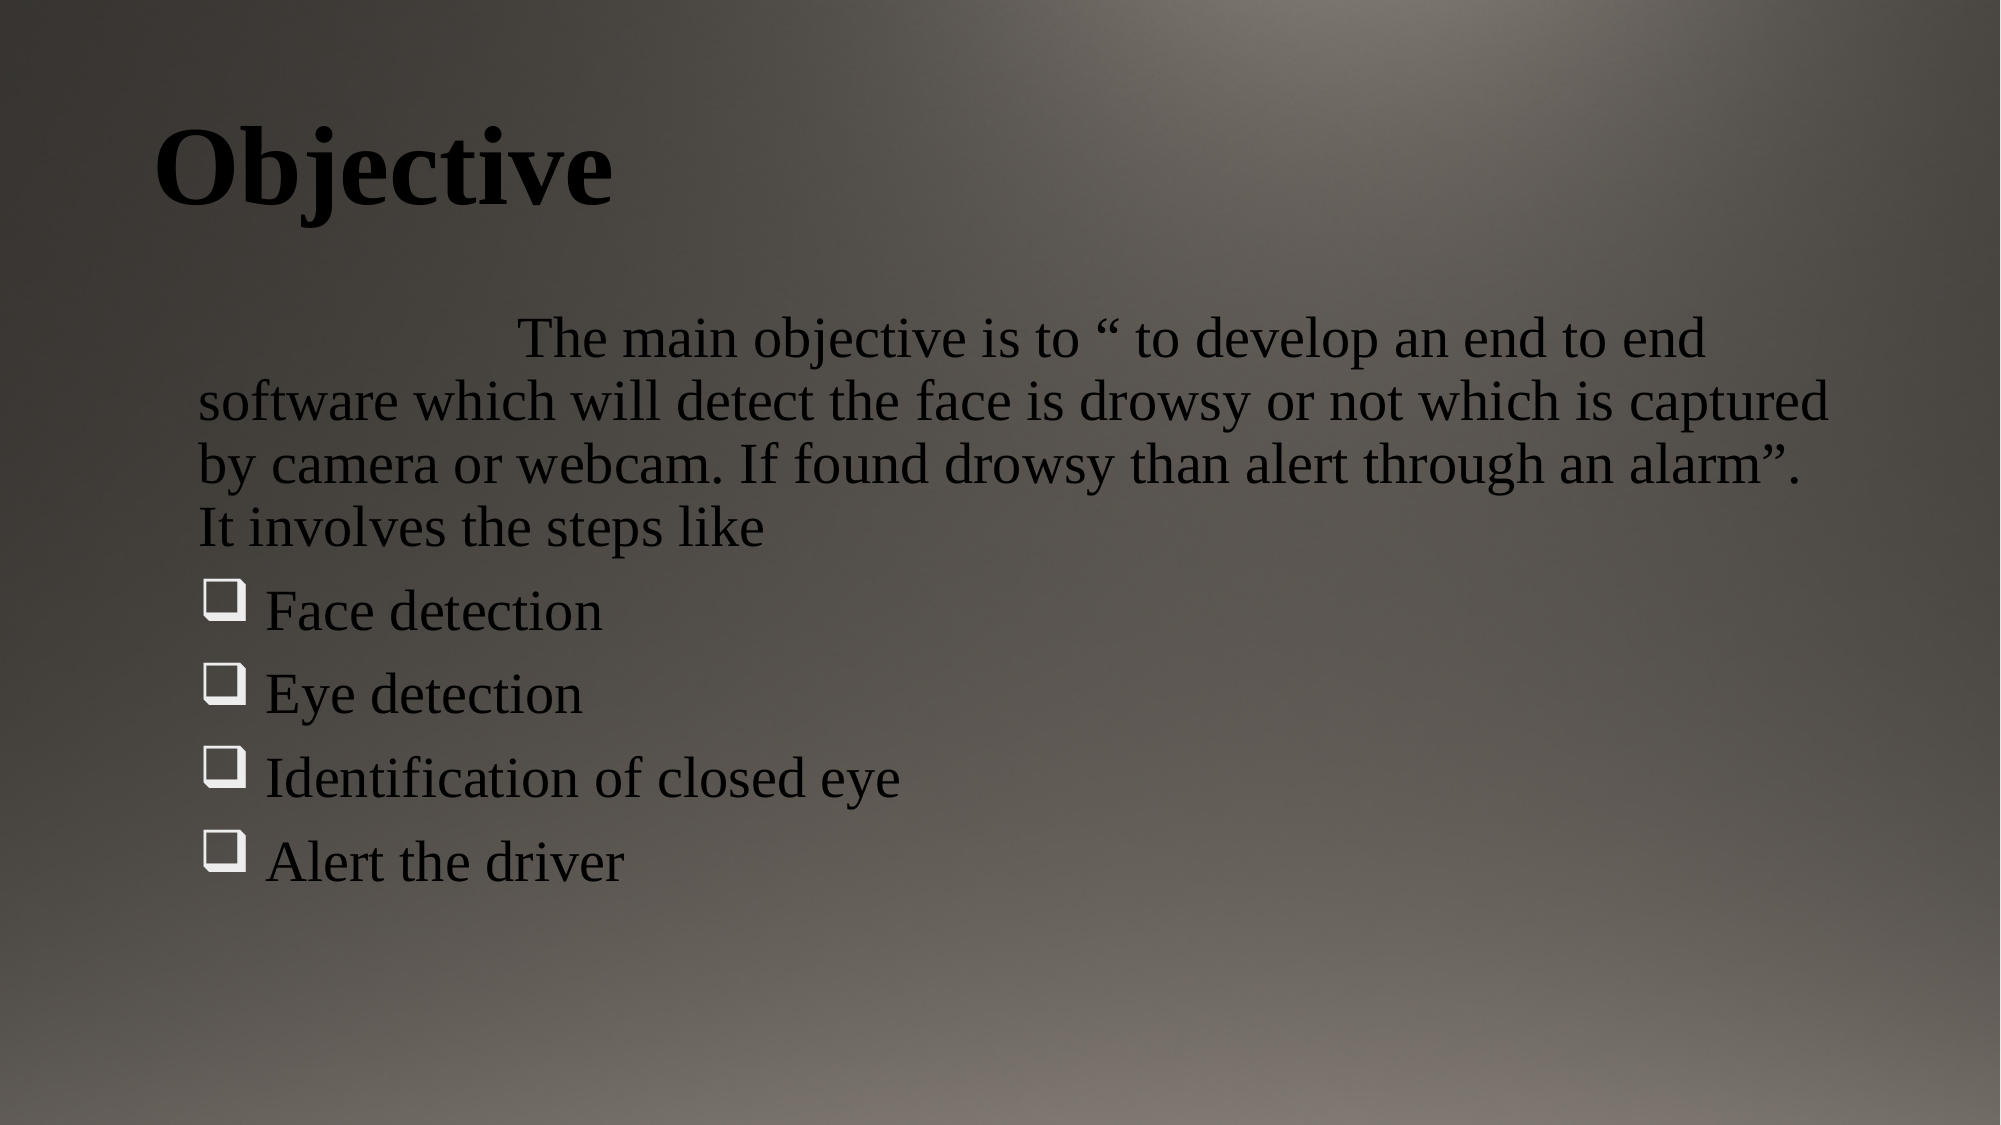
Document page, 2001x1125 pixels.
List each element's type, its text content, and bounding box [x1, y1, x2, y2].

picture [0, 0, 2001, 1125]
title Objective [137, 59, 1863, 278]
list The main objective is to “ to develop an end to end software which will detect the face is drowsy or not which is captured by camera or webcam. If found drowsy than alert through an alarm”. It involves the steps like Face detection Eye detection Identification of closed eye Alert the driver [183, 299, 1863, 1014]
